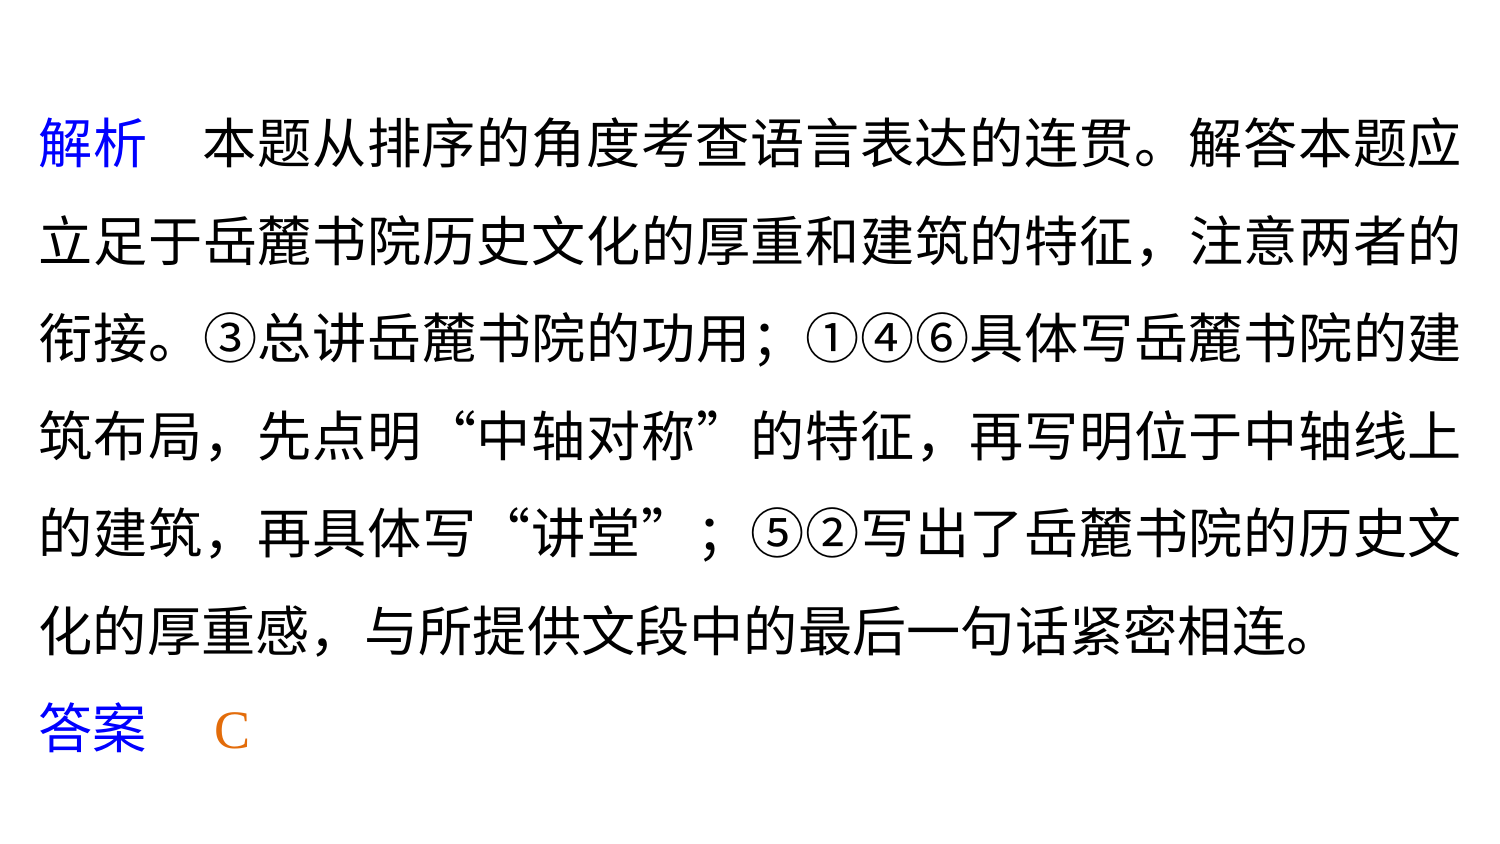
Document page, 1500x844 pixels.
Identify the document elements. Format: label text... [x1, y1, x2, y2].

text_box 解析 本题从排序的角度考查语言表达的连贯。解答本题应立足于岳麓书院历史文化的厚重和建筑的特征，注意两者的衔接。③总讲岳麓书院的功用；①④⑥具体写岳麓书院的建筑布局，先点明“中轴对称”的特征，再写明位于中轴线上的建筑，再具体写“讲堂”；⑤②写出了岳麓书院的历史文化的厚重感，与所提供文段中的最后一句话紧密相连。 答案 C [23, 70, 1477, 767]
